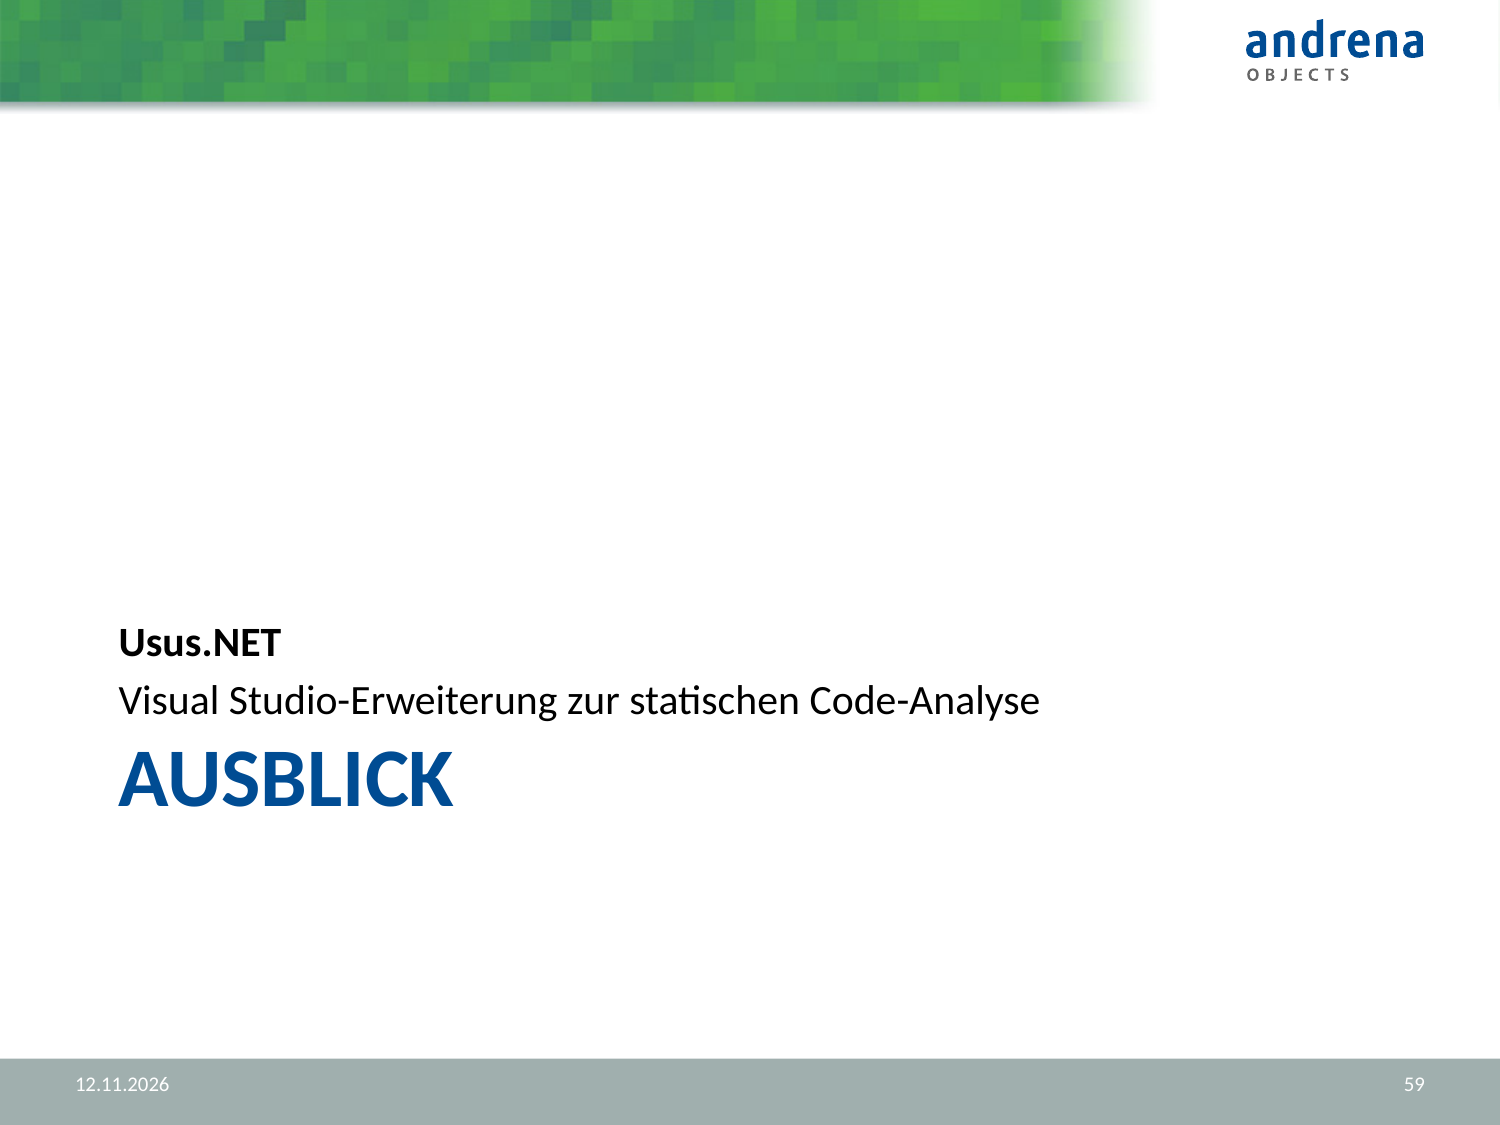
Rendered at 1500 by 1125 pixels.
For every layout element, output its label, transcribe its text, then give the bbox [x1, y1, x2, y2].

title Ausblick [118, 724, 1394, 947]
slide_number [74, 1070, 426, 1107]
list Usus.NET Visual Studio-Erweiterung zur statischen Code-Analyse [118, 476, 1394, 724]
picture [0, 0, 1500, 114]
slide_number 59 [1074, 1070, 1426, 1107]
